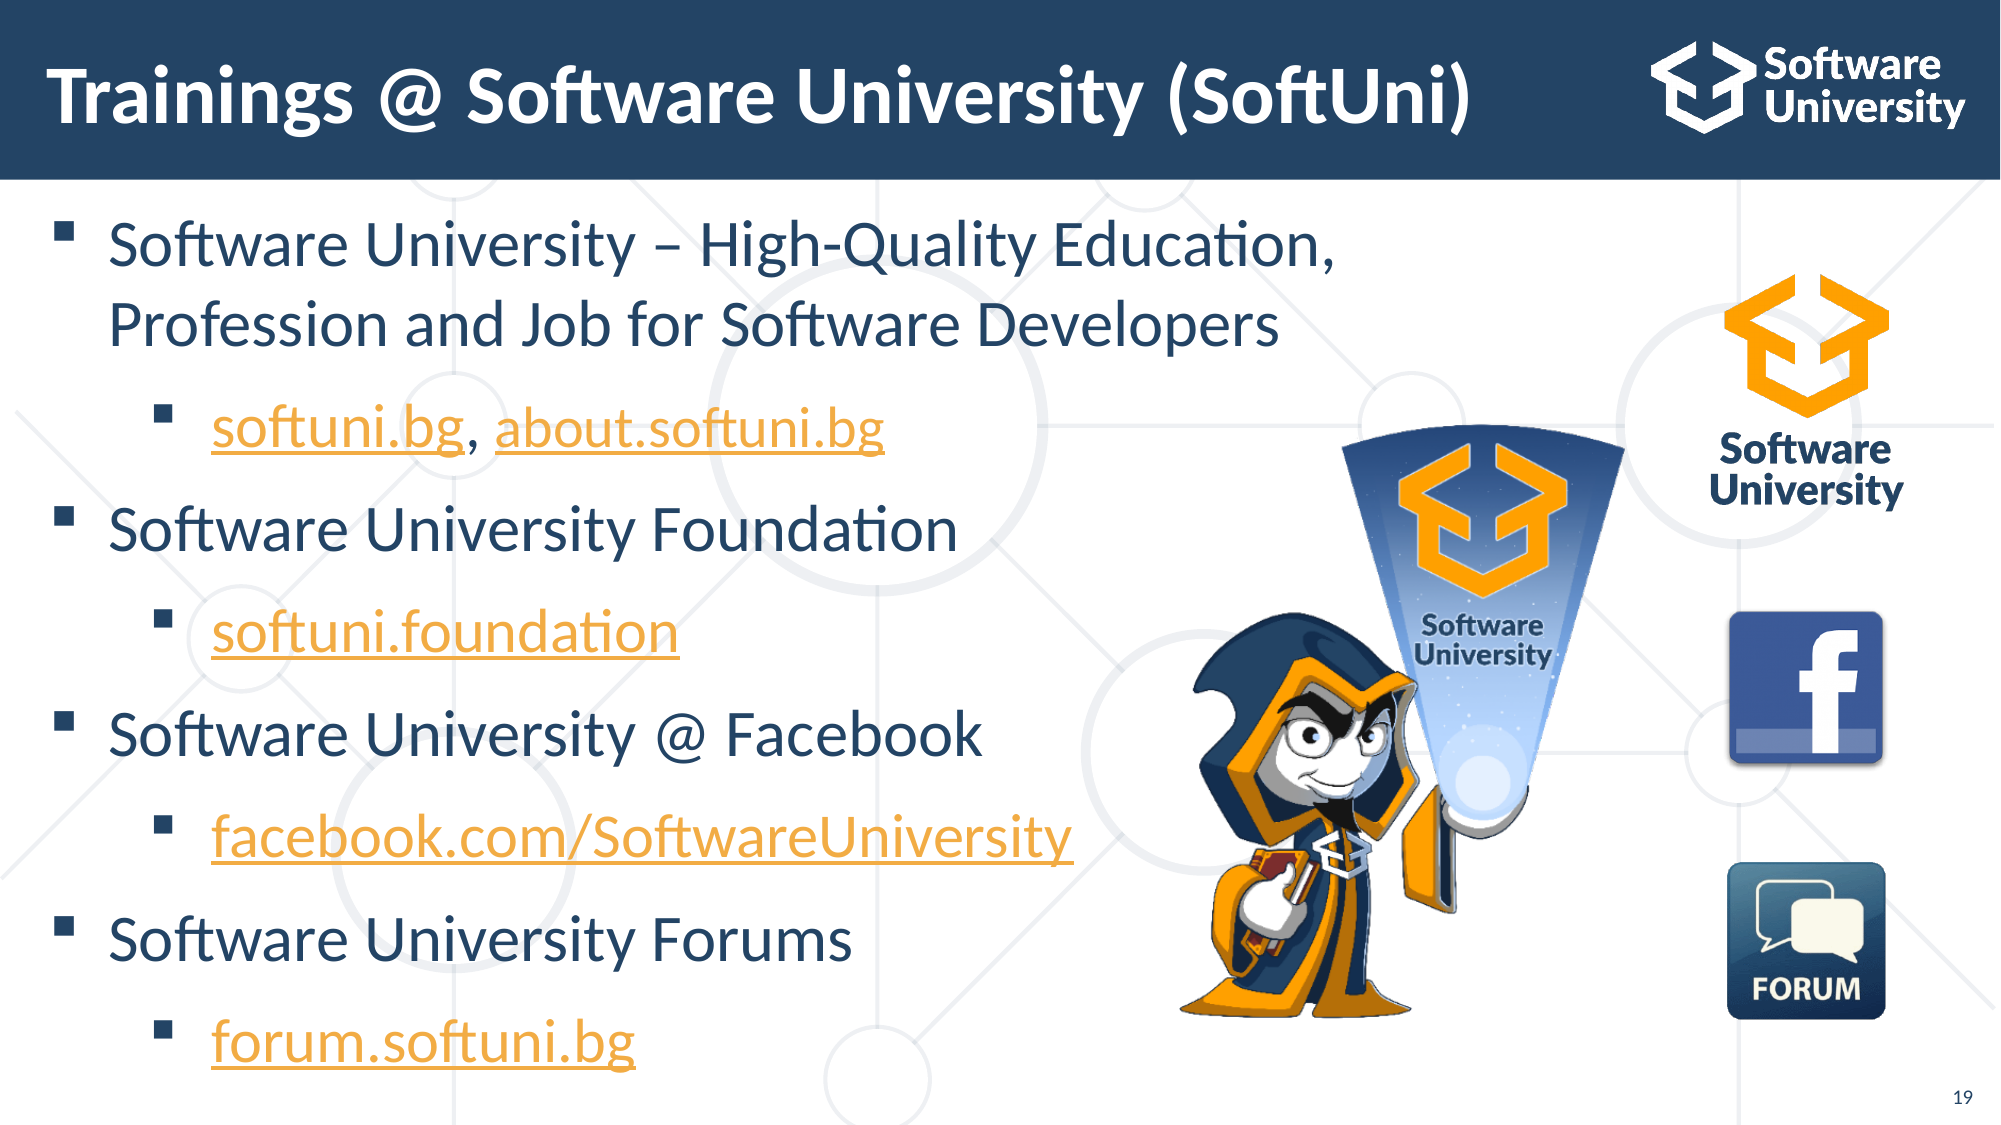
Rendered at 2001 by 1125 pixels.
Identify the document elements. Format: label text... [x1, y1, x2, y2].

picture [1458, 423, 1627, 1020]
picture [1708, 274, 1904, 517]
picture [1651, 41, 1966, 134]
picture [1723, 605, 1889, 773]
text_box 19 [1927, 1067, 1989, 1117]
picture [1726, 861, 1886, 1020]
title Trainings @ Software University (SoftUni) [28, 17, 1627, 163]
list Software University – High-Quality Education, Profession and Job for Software Developers softuni.bg, about.softuni.bg Software University Foundation softuni.foundation Software University @ Facebook facebook.com/SoftwareUniversity Software University Forums forum.softuni.bg [31, 193, 1458, 1094]
